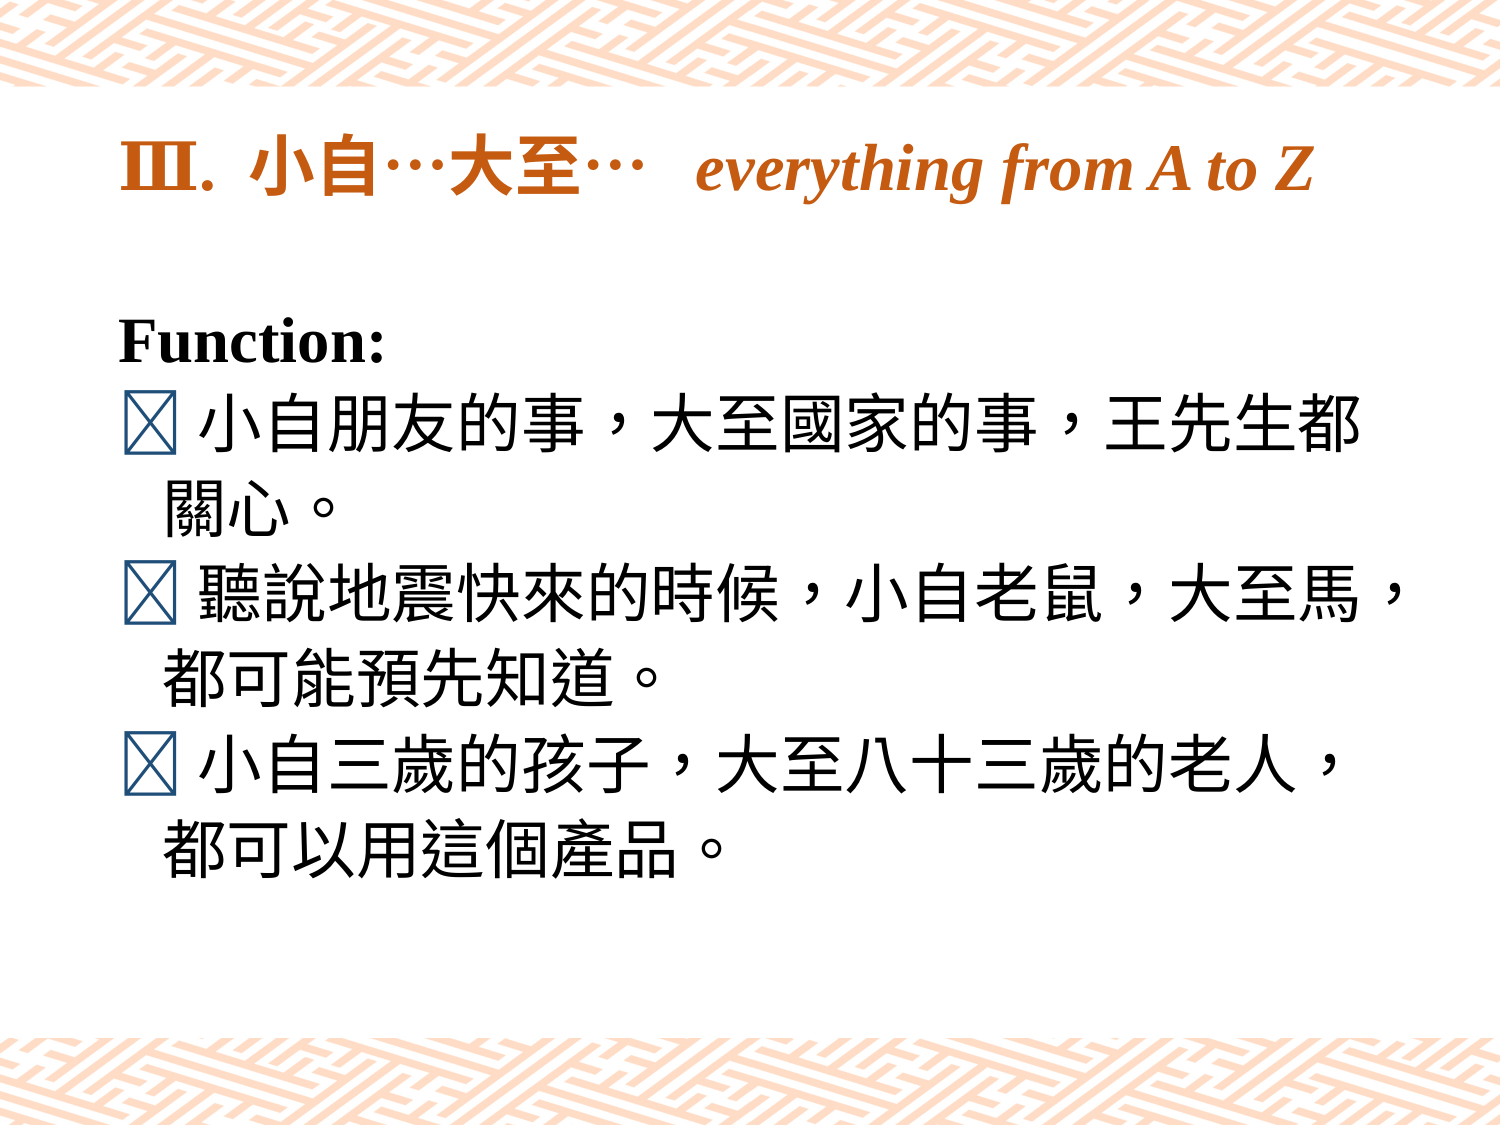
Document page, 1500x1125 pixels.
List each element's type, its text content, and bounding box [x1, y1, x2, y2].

list Function: 小自朋友的事，大至國家的事，王先生都 關心。 聽說地震快來的時候，小自老鼠，大至馬， 都可能預先知道。 小自三歲的孩子，大至八十三歲的老人， 都可以用這個產品。 [103, 299, 1397, 1014]
title Ⅲ. 小自…大至… everything from A to Z [103, 59, 1397, 278]
picture [0, 0, 1500, 1125]
